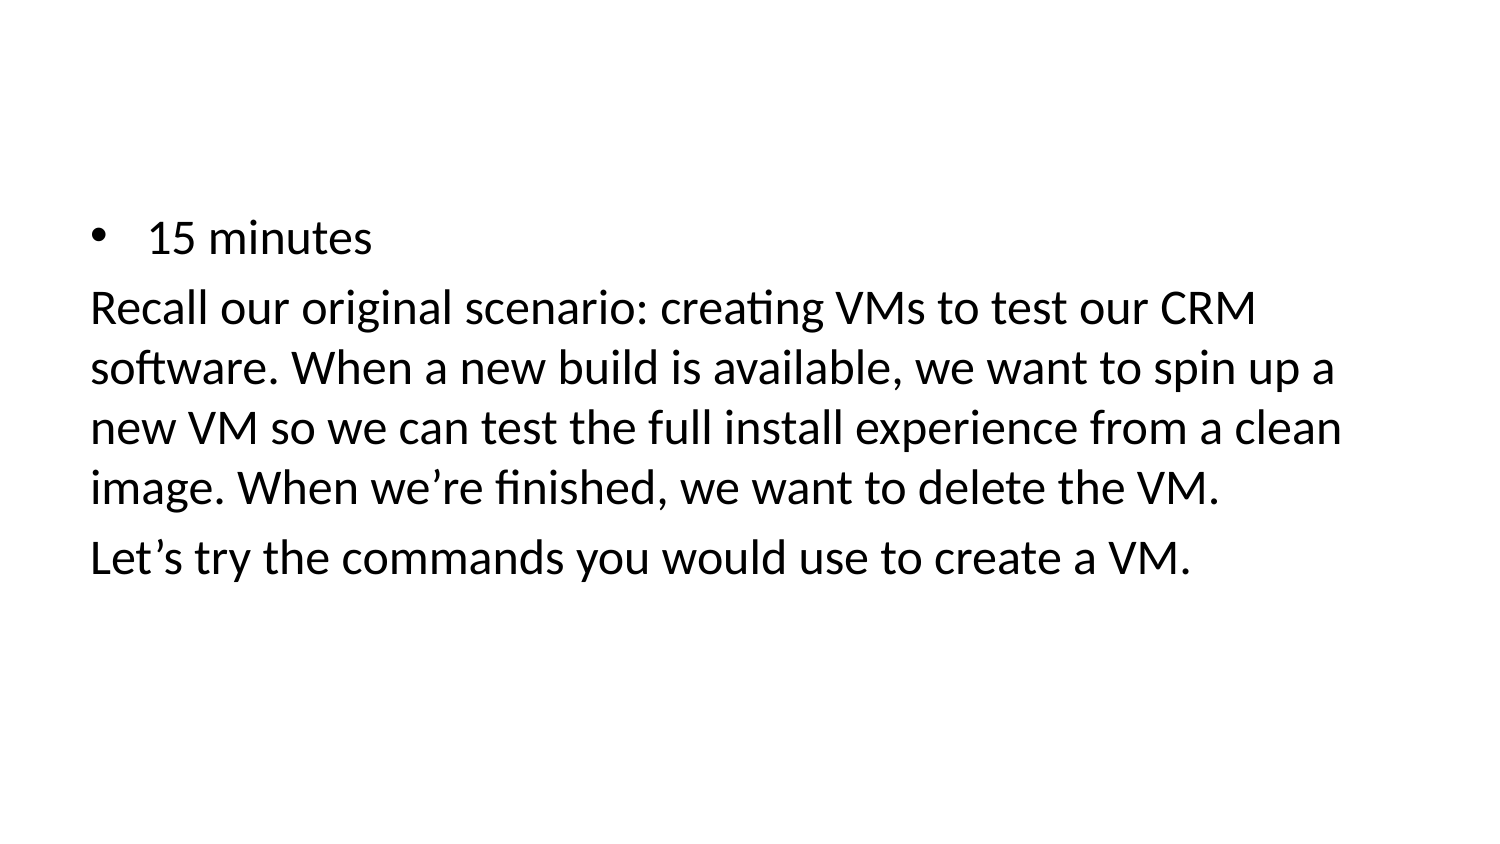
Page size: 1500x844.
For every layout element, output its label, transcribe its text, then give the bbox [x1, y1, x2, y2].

list 15 minutes Recall our original scenario: creating VMs to test our CRM software. When a new build is available, we want to spin up a new VM so we can test the full install experience from a clean image. When we’re finished, we want to delete the VM. Let’s try the commands you would use to create a VM. [75, 196, 1425, 754]
